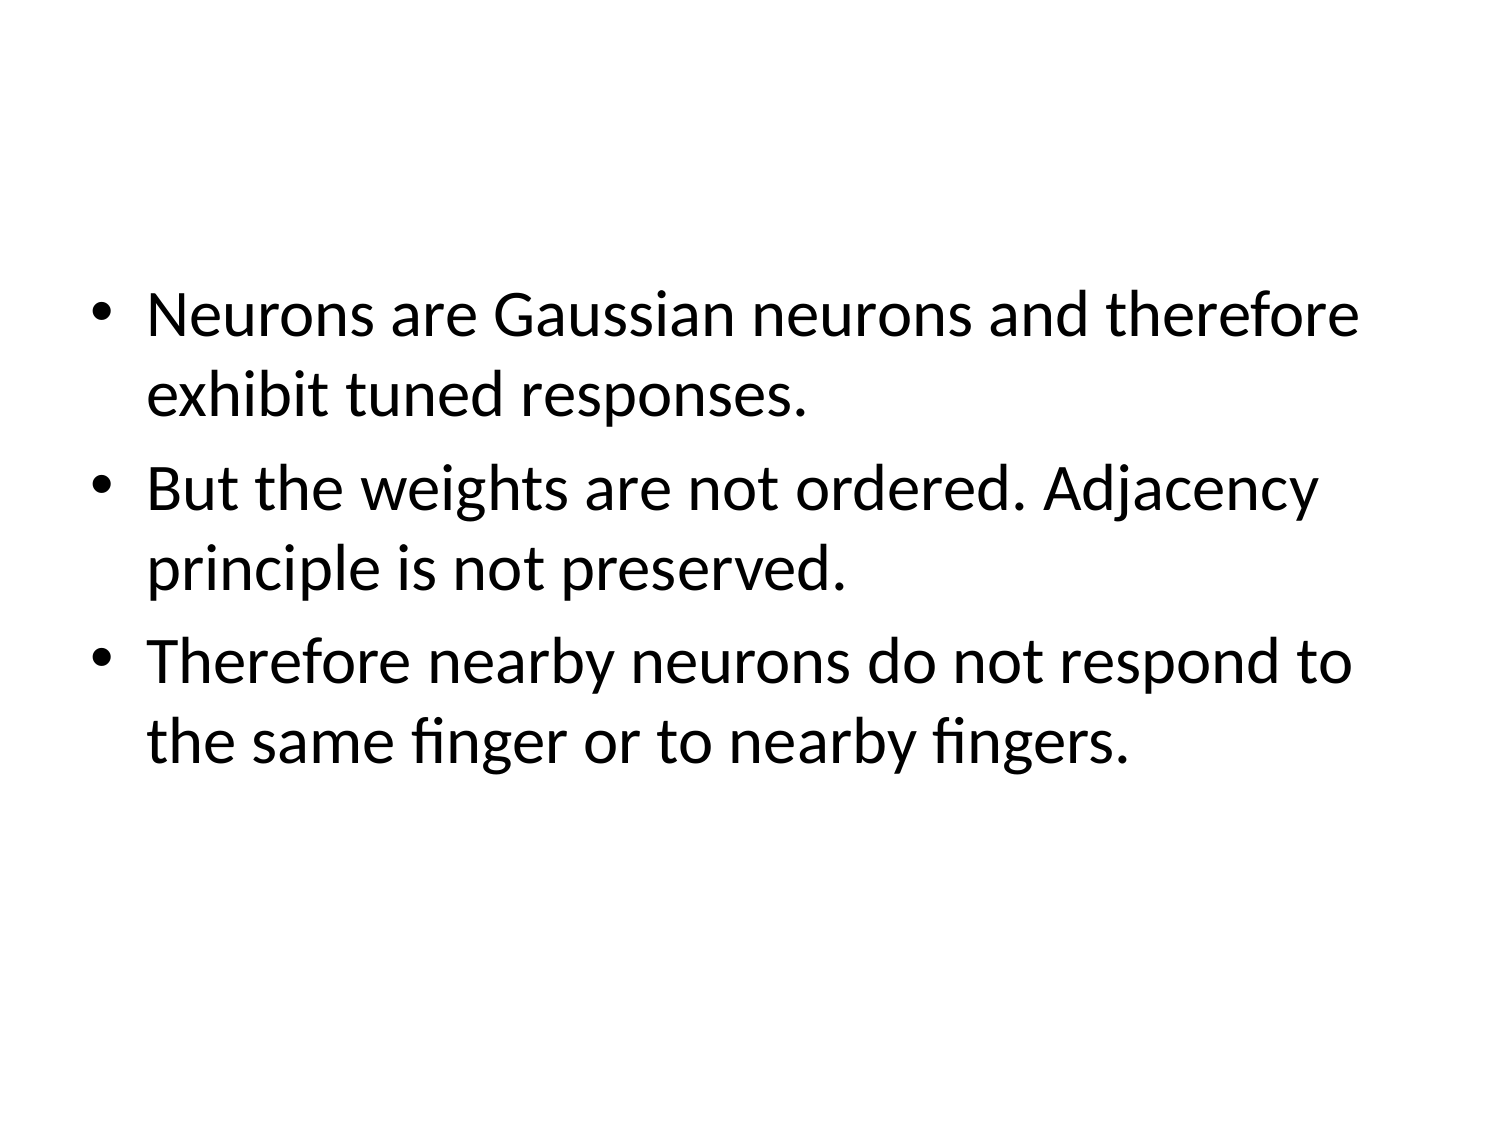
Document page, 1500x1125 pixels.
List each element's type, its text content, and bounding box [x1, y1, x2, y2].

list Neurons are Gaussian neurons and therefore exhibit tuned responses. But the weights are not ordered. Adjacency principle is not preserved. Therefore nearby neurons do not respond to the same finger or to nearby fingers. [75, 262, 1425, 1005]
